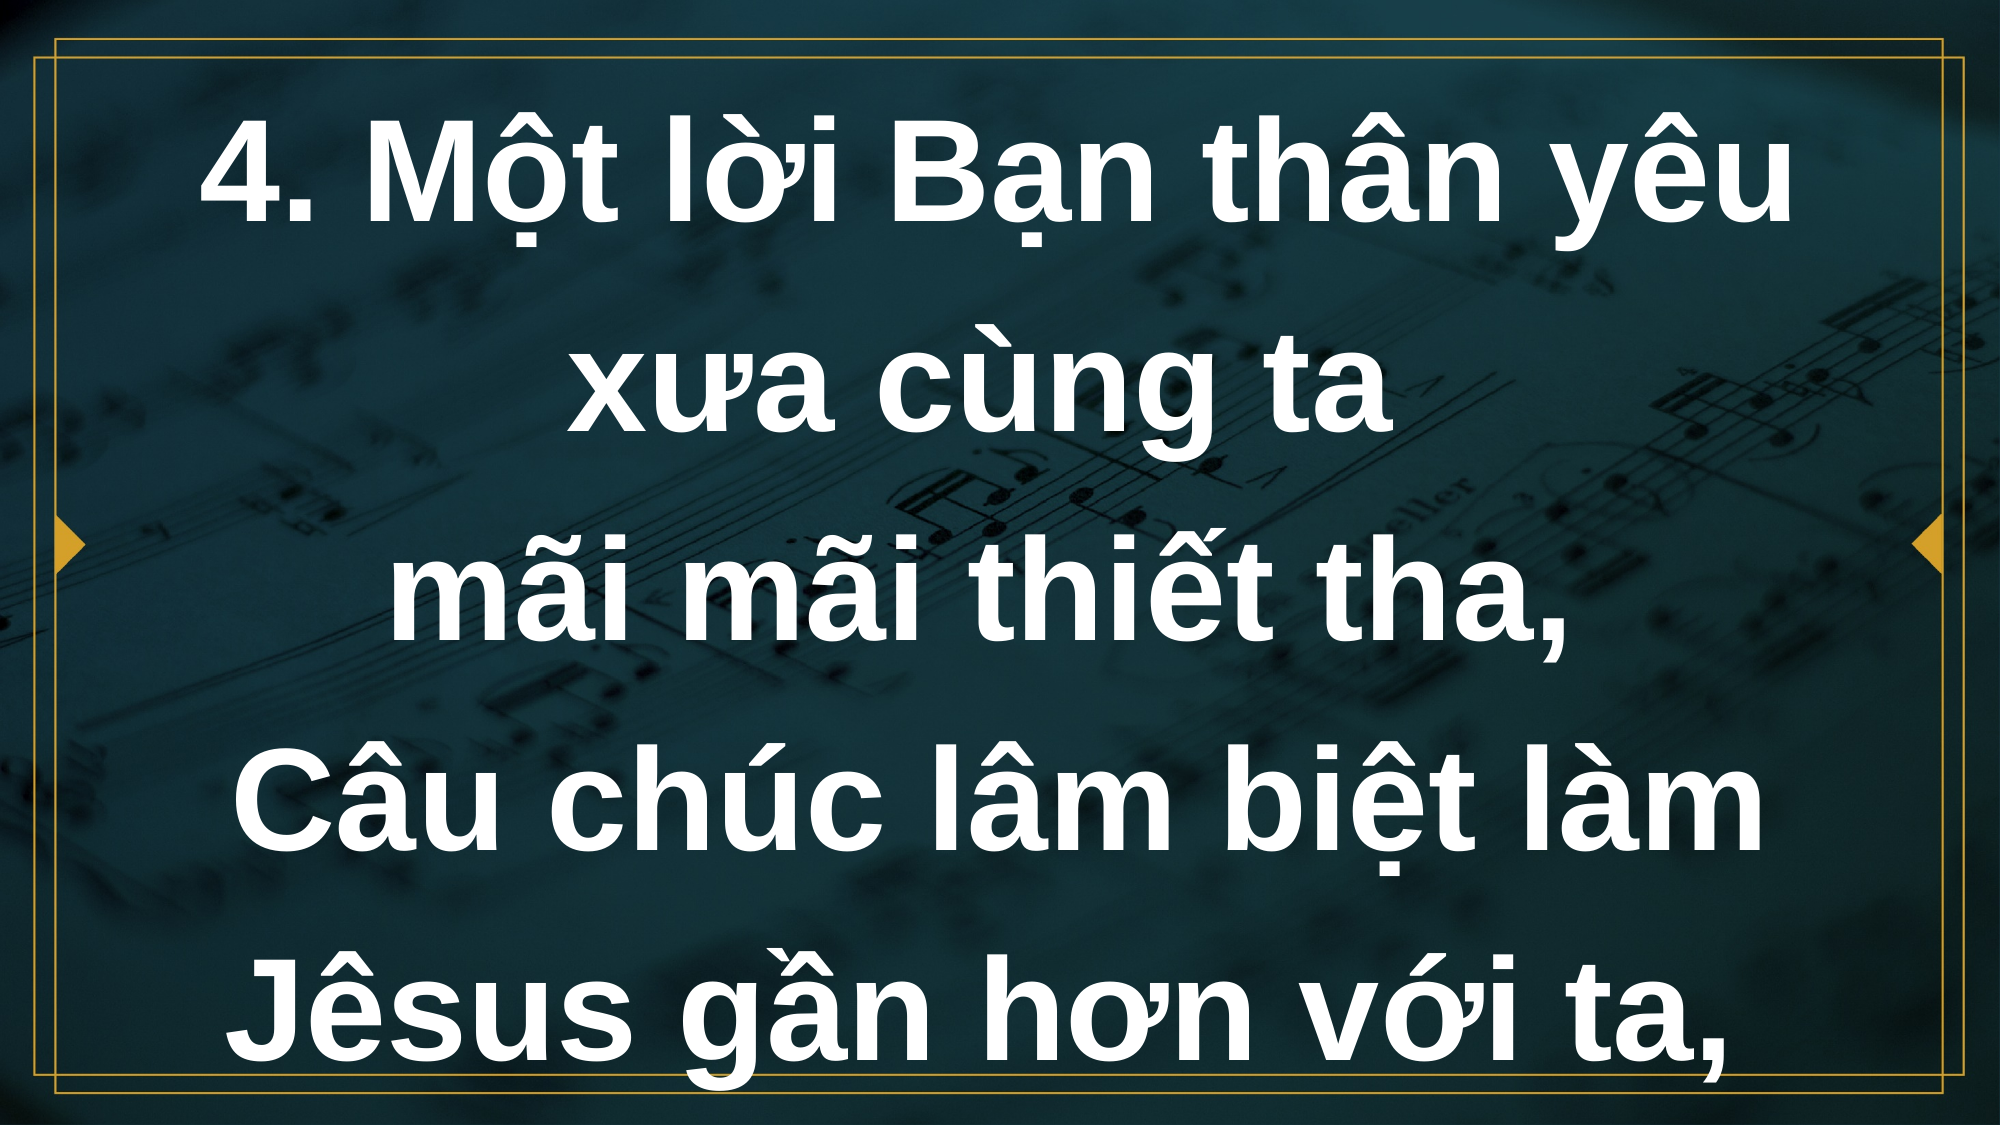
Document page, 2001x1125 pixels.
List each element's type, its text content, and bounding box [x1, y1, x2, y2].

title 4. Một lời Bạn thân yêu xưa cùng ta mãi mãi thiết tha, Câu chúc lâm biệt làm Jêsus gần hơn với ta, [55, 53, 1945, 1077]
picture [0, 0, 2000, 1125]
